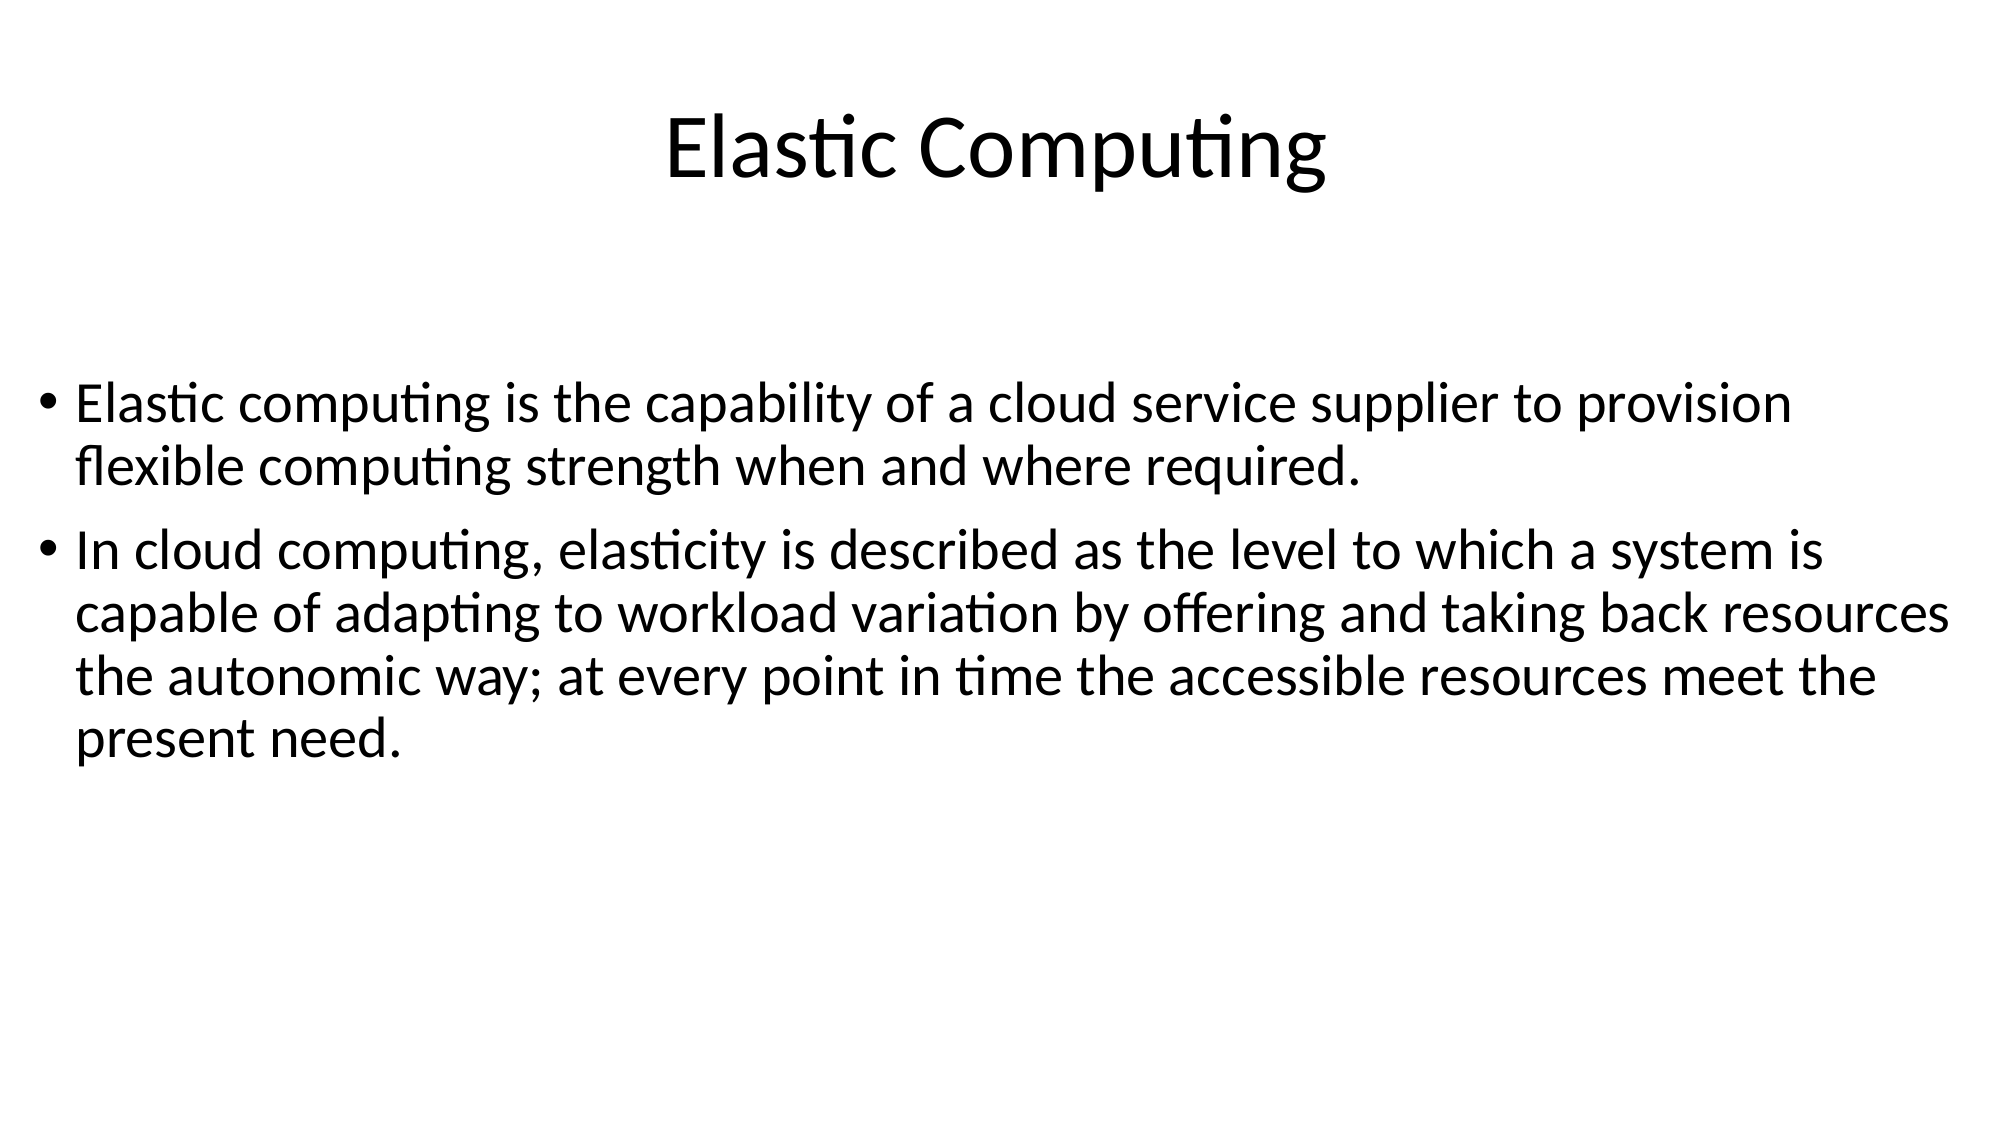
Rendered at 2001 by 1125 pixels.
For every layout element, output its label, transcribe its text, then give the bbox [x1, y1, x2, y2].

list Elastic computing is the capability of a cloud service supplier to provision flexible computing strength when and where required. In cloud computing, elasticity is described as the level to which a system is capable of adapting to workload variation by offering and taking back resources the autonomic way; at every point in time the accessible resources meet the present need. [23, 274, 1978, 1052]
title Elastic Computing [38, 59, 1955, 236]
